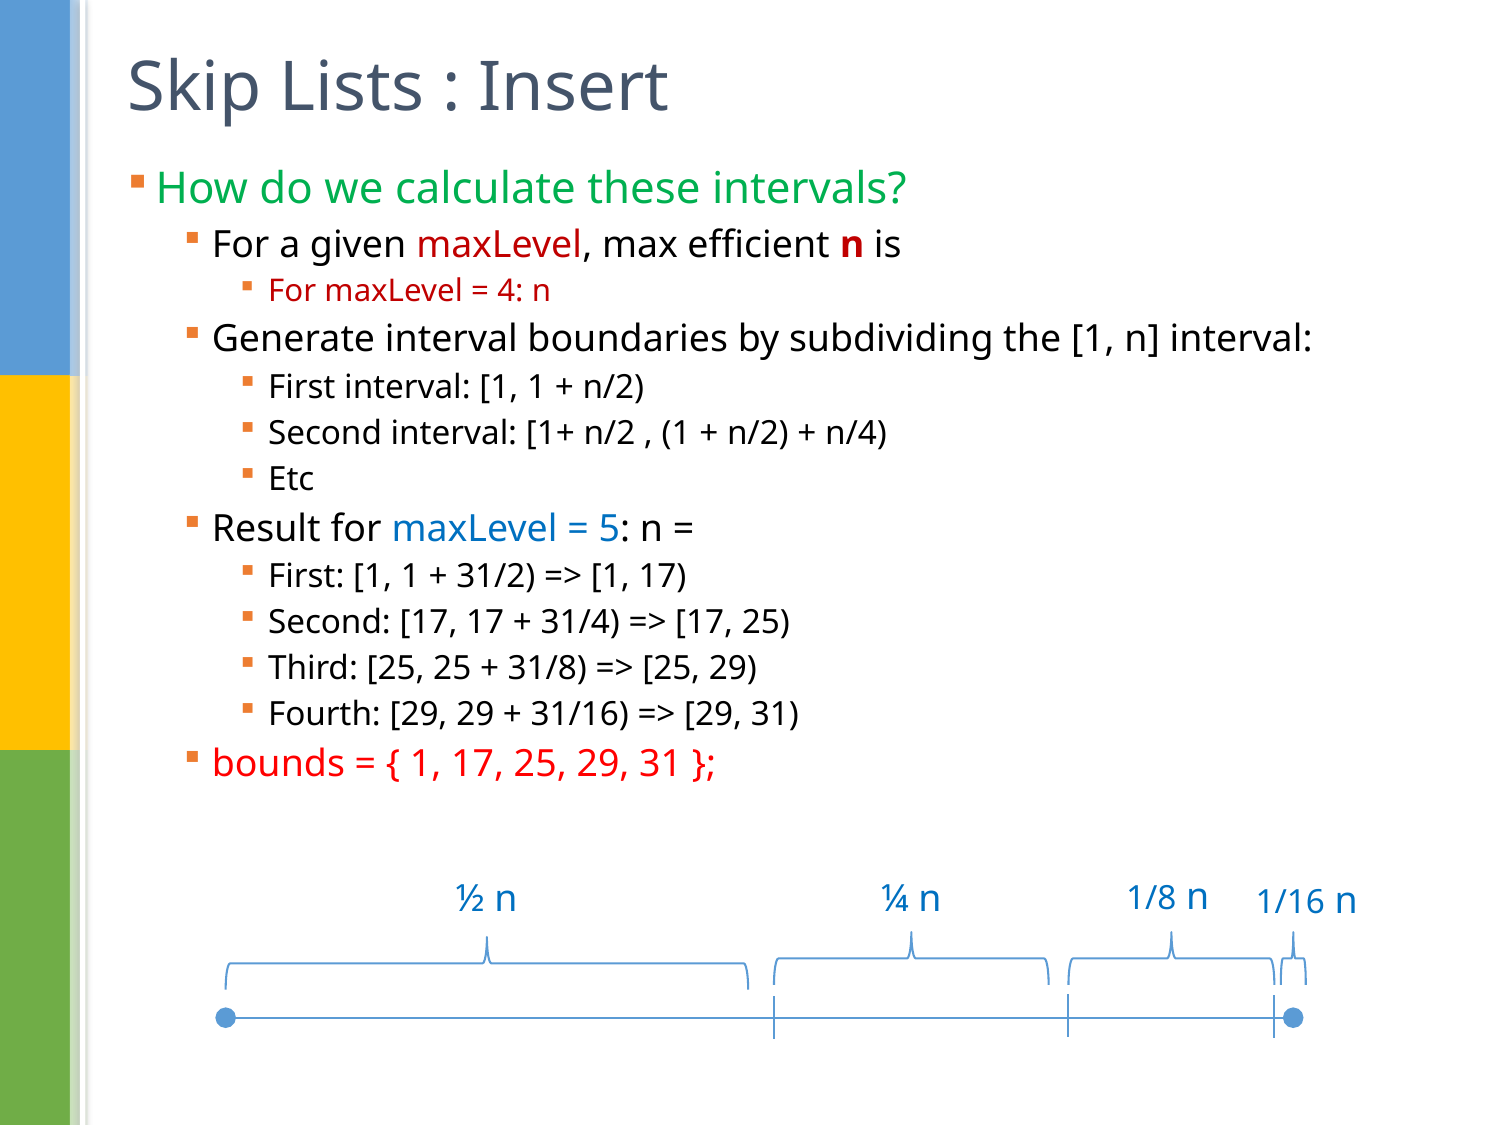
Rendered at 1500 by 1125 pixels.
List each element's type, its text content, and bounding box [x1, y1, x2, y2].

text_box ½ n [440, 866, 533, 926]
text_box [772, 931, 1050, 985]
text_box 1/8 n [1111, 864, 1225, 925]
text_box 1/16 n [1240, 868, 1373, 928]
text_box [224, 935, 750, 990]
text_box [1279, 931, 1307, 985]
text_box ¼ n [865, 866, 957, 926]
title Skip Lists : Insert [112, 31, 1407, 134]
text_box [1067, 931, 1276, 985]
